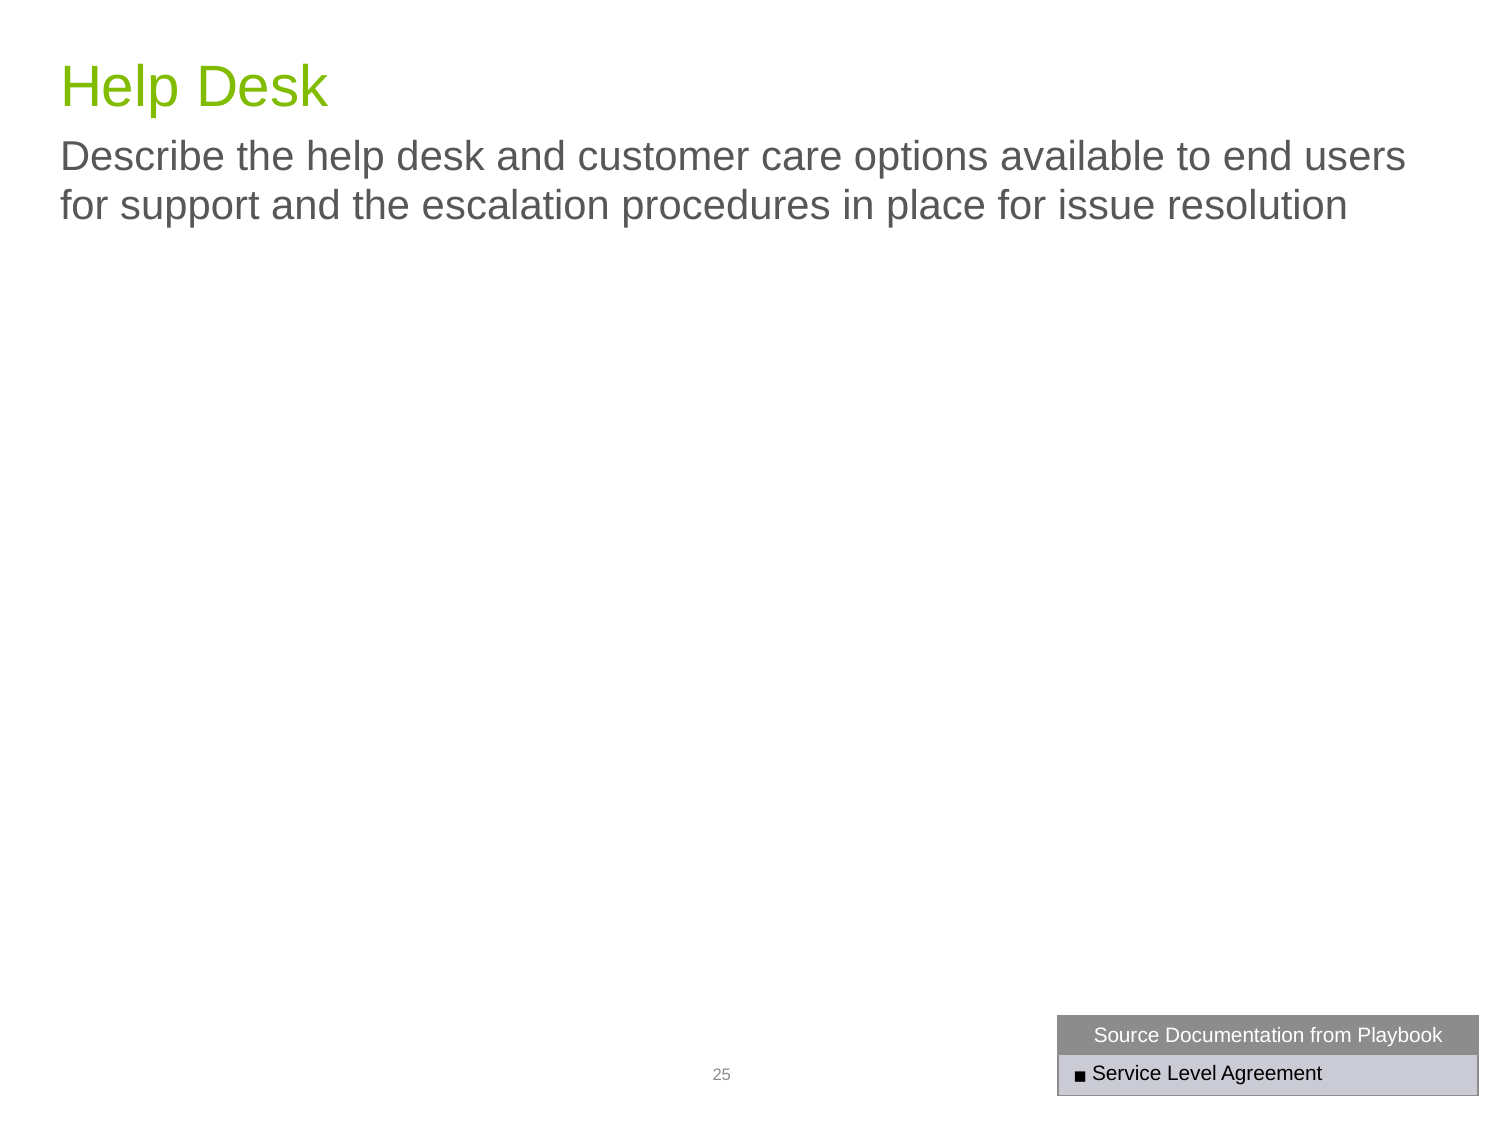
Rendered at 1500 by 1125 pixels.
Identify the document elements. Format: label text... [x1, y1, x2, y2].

table_cell Service Level Agreement [1059, 1055, 1477, 1095]
title Help Desk [60, 48, 1440, 126]
table_header Source Documentation from Playbook [1059, 1017, 1477, 1054]
list Describe the help desk and customer care options available to end users for support and the escalation procedures in place for issue resolution [60, 128, 1440, 253]
